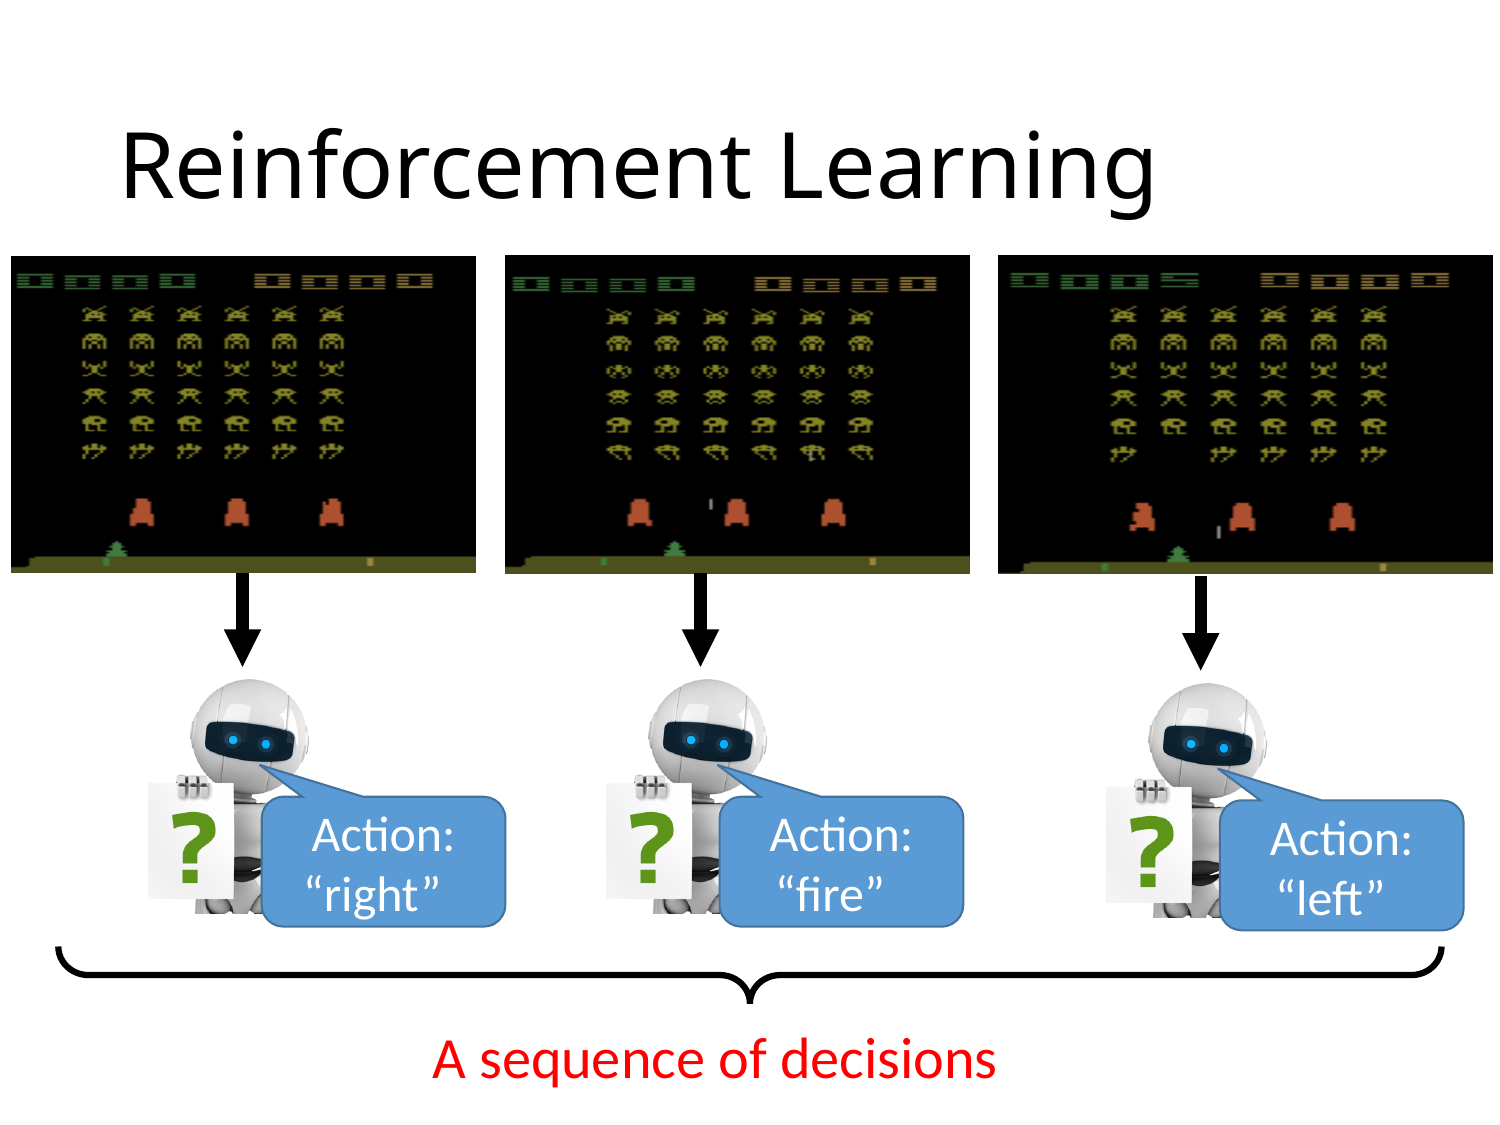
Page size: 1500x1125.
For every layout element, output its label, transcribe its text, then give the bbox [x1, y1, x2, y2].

picture [603, 679, 785, 914]
picture [505, 255, 970, 574]
title Reinforcement Learning [103, 59, 1397, 278]
text_box [57, 946, 1443, 1004]
text_box A sequence of decisions [326, 1012, 1104, 1098]
text_box Action: “fire” [720, 784, 965, 928]
picture [1103, 683, 1285, 918]
text_box Action: “right” [262, 784, 507, 928]
text_box Action: “left” [1221, 788, 1465, 932]
picture [145, 679, 327, 914]
picture [11, 256, 476, 573]
picture [998, 255, 1493, 574]
